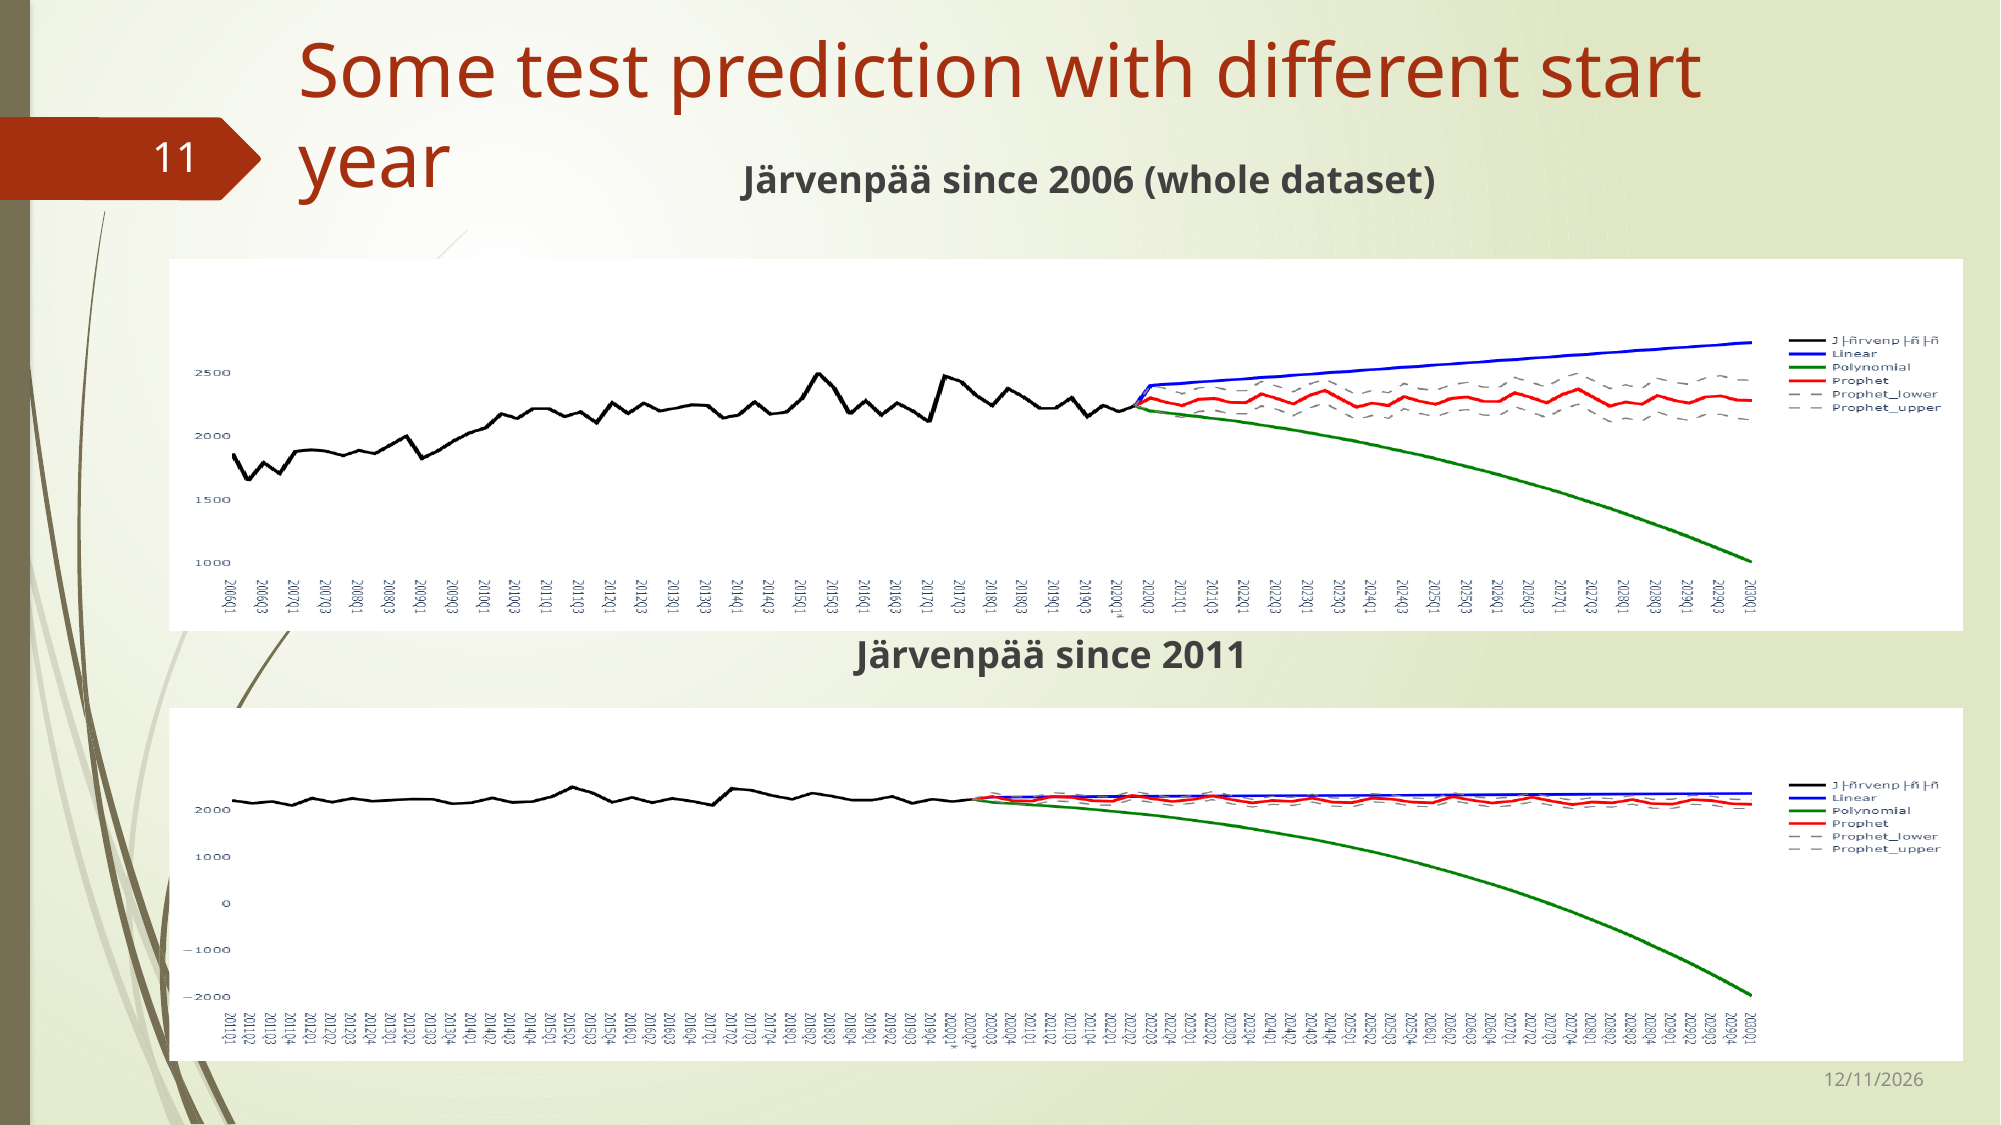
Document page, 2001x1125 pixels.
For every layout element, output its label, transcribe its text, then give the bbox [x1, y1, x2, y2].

picture [168, 258, 1963, 631]
title Some test prediction with different start year [278, 2, 1826, 129]
slide_number 11 [87, 129, 216, 190]
picture [168, 707, 1963, 1061]
list Järvenpää since 2006 (whole dataset) [722, 136, 1462, 206]
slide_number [1750, 1072, 1939, 1111]
list Järvenpää since 2011 [825, 642, 1279, 706]
